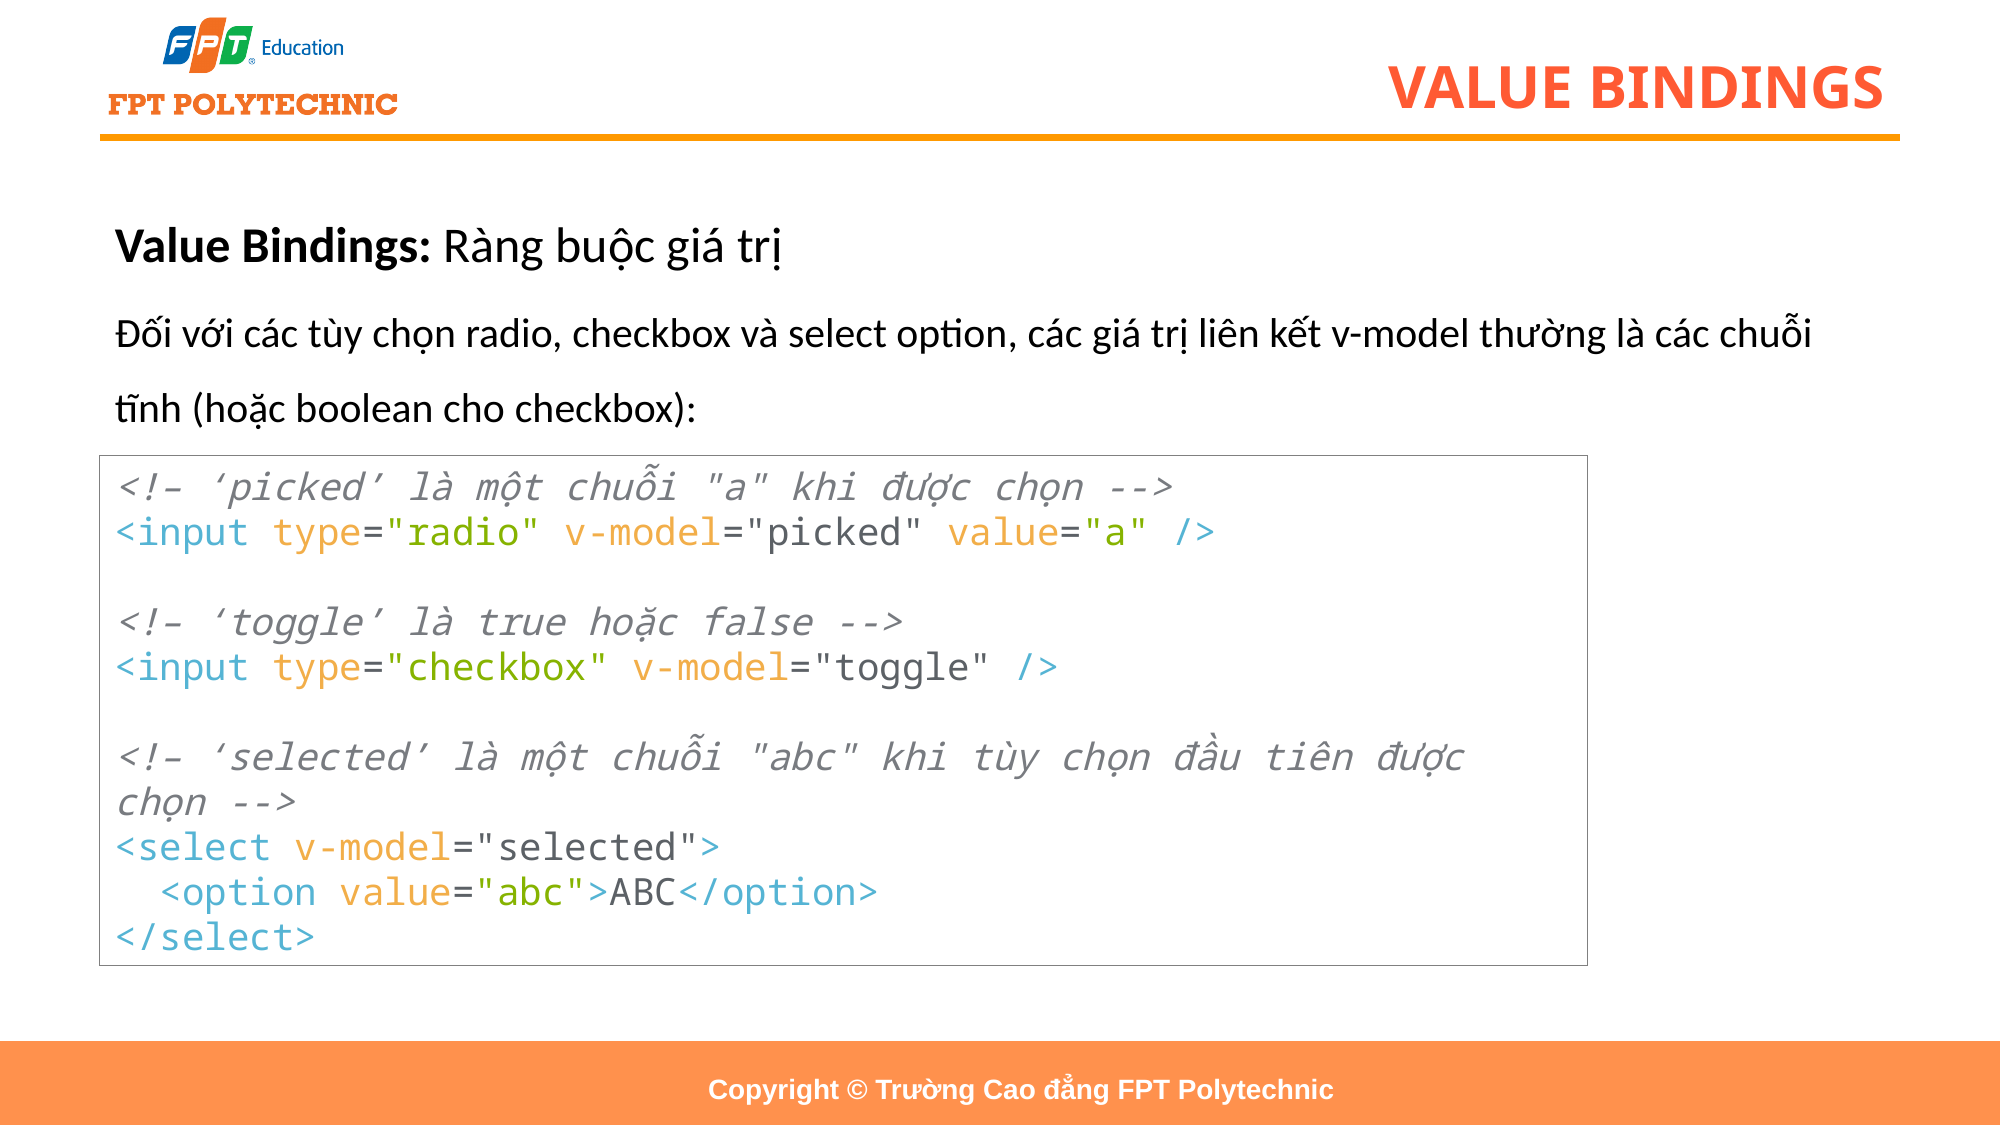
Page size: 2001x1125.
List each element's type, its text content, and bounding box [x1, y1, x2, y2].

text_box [0, 1040, 2000, 1125]
title VALUE BINDINGS [450, 45, 1900, 125]
text_box <!– ‘picked’ là một chuỗi "a" khi được chọn --> <input type="radio" v-model="picked" value="a" /> <!– ‘toggle’ là true hoặc false --> <input type="checkbox" v-model="toggle" /> <!– ‘selected’ là một chuỗi "abc" khi tùy chọn đầu tiên được chọn --> <select v-model="selected"> <option value="abc">ABC</option> </select> [99, 455, 1588, 966]
list Value Bindings: Ràng buộc giá trị Đối với các tùy chọn radio, checkbox và select option, các giá trị liên kết v-model thường là các chuỗi tĩnh (hoặc boolean cho checkbox): [99, 174, 1900, 900]
picture [98, 3, 408, 138]
